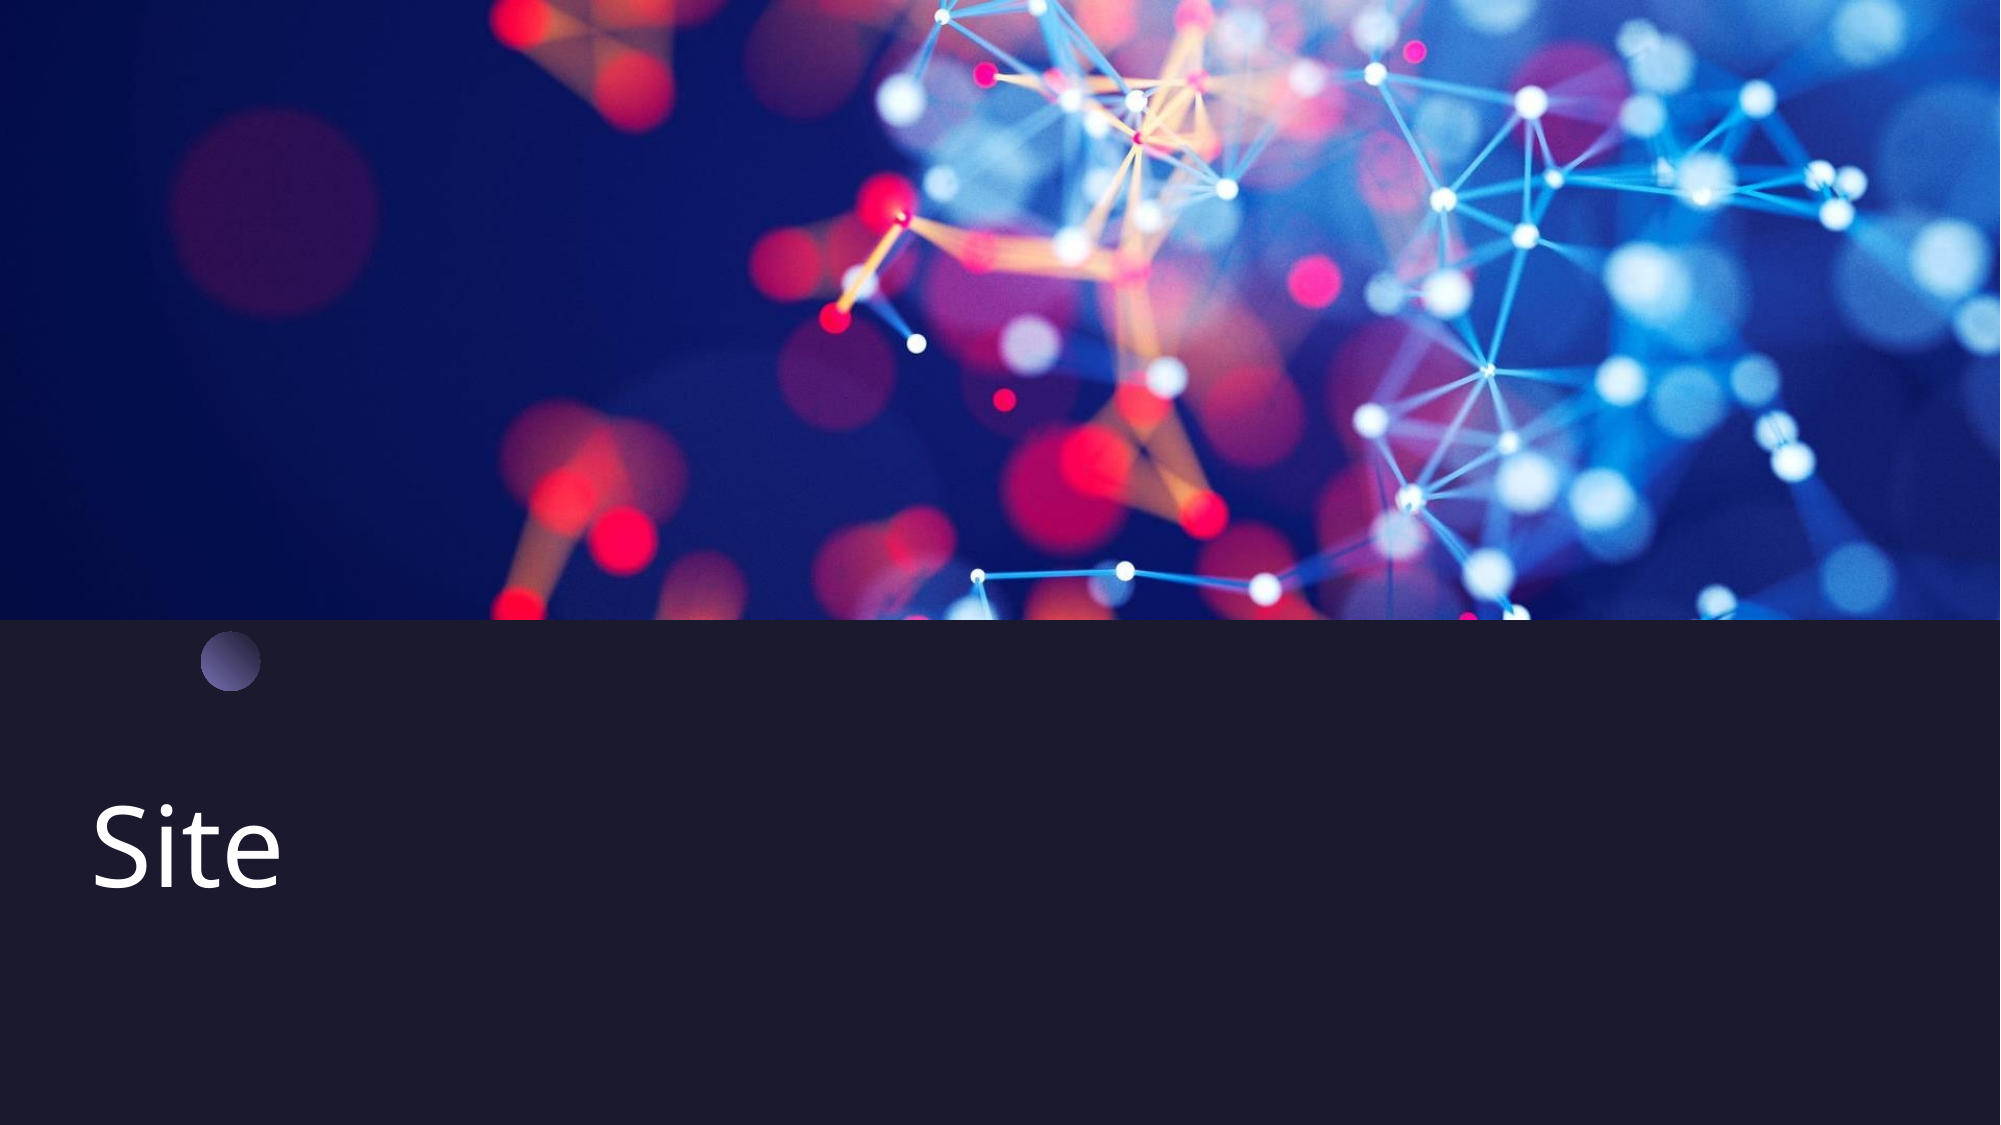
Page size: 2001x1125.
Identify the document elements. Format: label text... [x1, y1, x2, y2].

title Site [90, 663, 1914, 1039]
picture [0, 0, 2000, 620]
